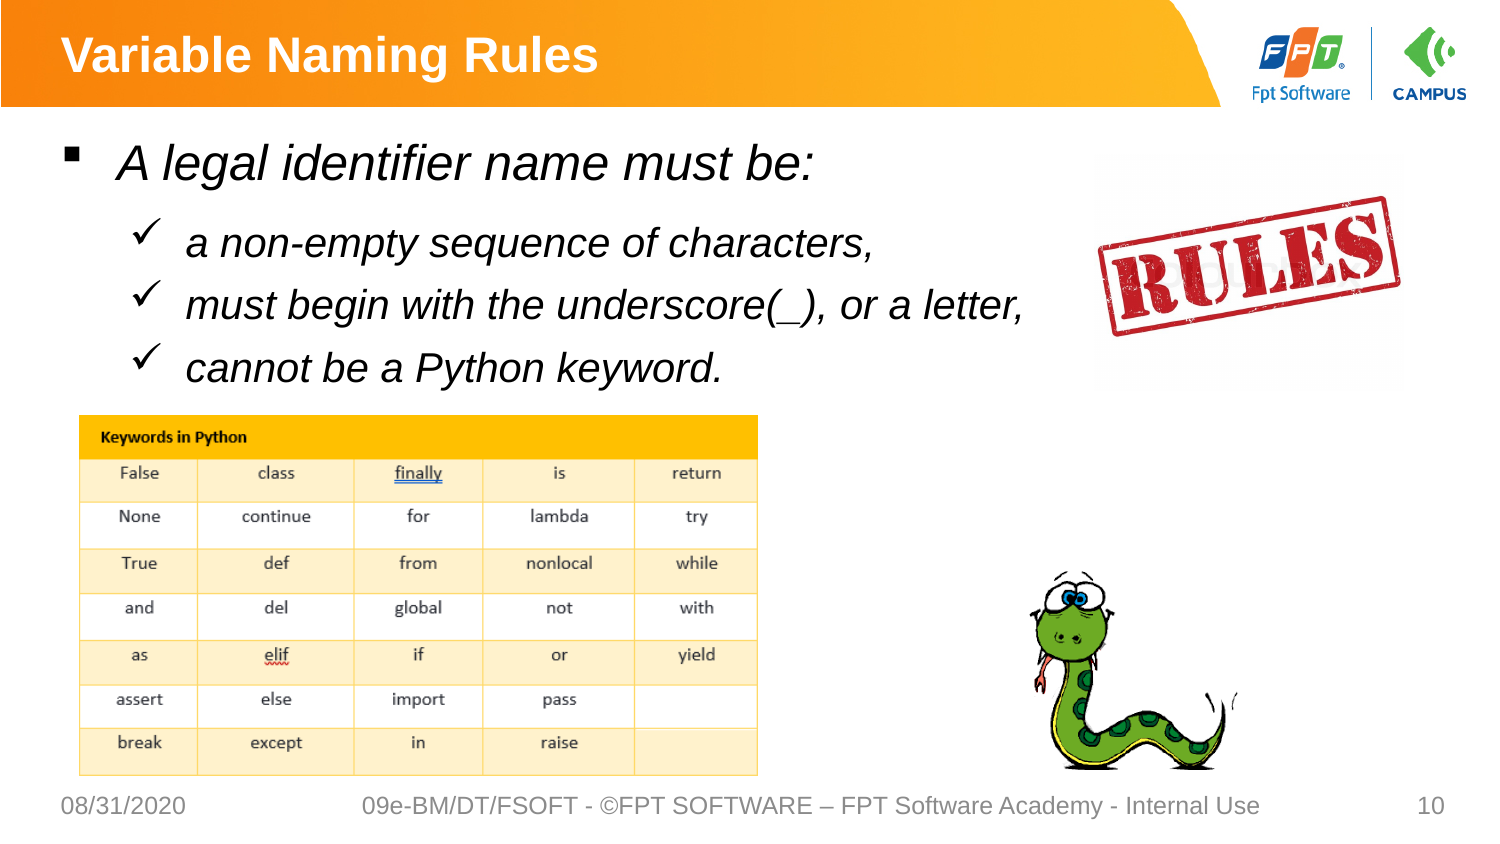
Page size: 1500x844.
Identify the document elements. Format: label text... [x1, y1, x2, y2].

title Variable Naming Rules [45, 0, 1176, 106]
picture [1, 0, 1499, 844]
footer 09e-BM/DT/FSOFT - ©FPT SOFTWARE – FPT Software Academy - Internal Use [289, 782, 1335, 827]
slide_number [45, 782, 270, 827]
list A legal identifier name must be: a non-empty sequence of characters, must begin with the underscore(_), or a letter, cannot be a Python keyword. [45, 122, 1436, 754]
slide_number 10 [1350, 782, 1461, 827]
